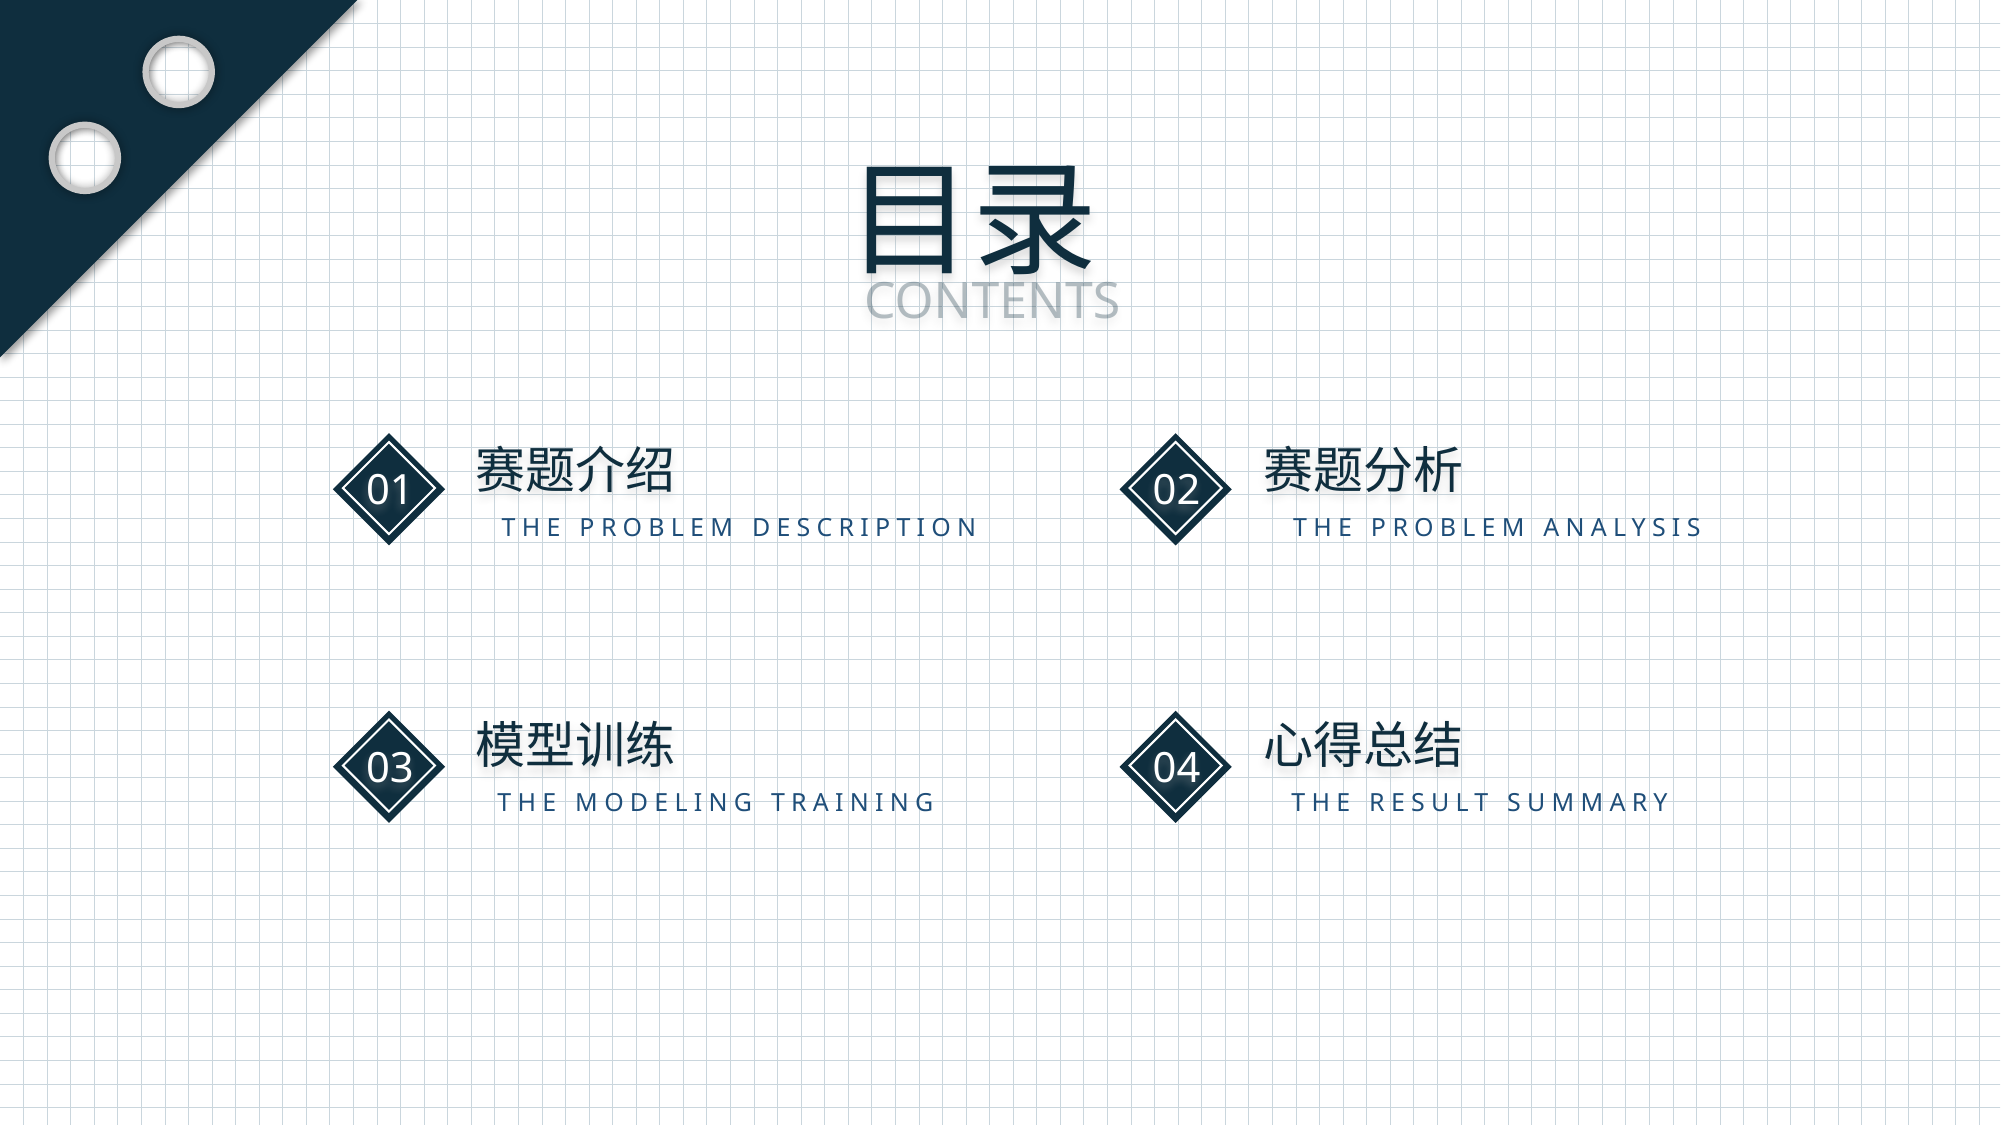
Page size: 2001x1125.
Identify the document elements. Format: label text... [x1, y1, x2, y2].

text_box 模型训练 [460, 706, 943, 781]
text_box THE RESULT SUMMARY [1276, 778, 1684, 824]
text_box 目录 [833, 131, 1167, 297]
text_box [334, 712, 444, 822]
text_box 赛题分析 [1248, 430, 1702, 506]
text_box CONTENTS [849, 260, 1159, 336]
text_box THE MODELING TRAINING [482, 778, 950, 824]
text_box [1120, 712, 1231, 822]
text_box 心得总结 [1248, 706, 1702, 781]
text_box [1120, 434, 1231, 544]
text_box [334, 434, 444, 544]
text_box THE PROBLEM DESCRIPTION [486, 503, 993, 549]
text_box 赛题介绍 [460, 430, 914, 506]
text_box THE PROBLEM ANALYSIS [1278, 503, 1717, 549]
